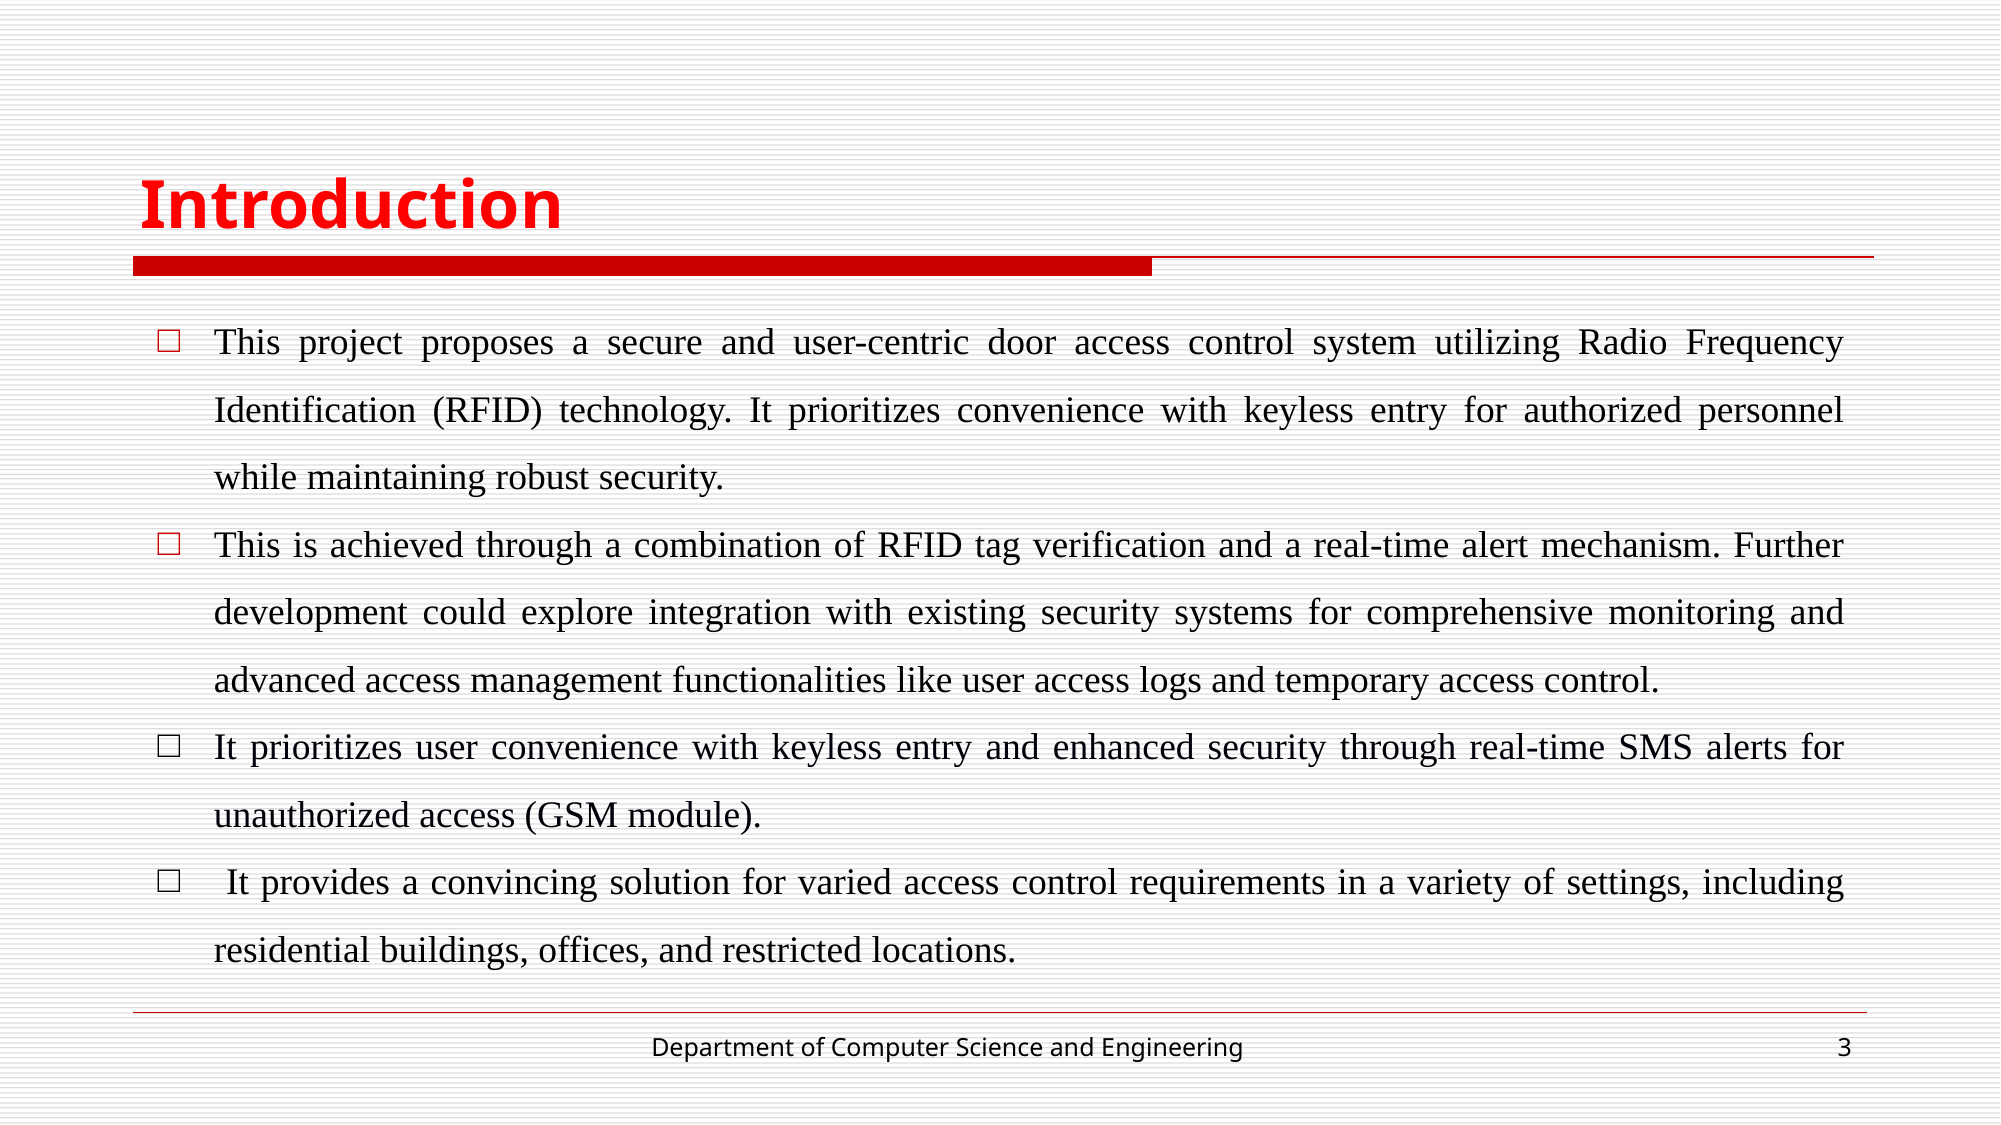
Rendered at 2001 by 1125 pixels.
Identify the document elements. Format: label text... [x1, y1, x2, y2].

picture [0, 0, 2001, 1125]
title Introduction [125, 50, 1876, 250]
footer Department of Computer Science and Engineering [579, 1024, 1317, 1103]
slide_number ‹#› [1433, 1024, 1867, 1103]
list This project proposes a secure and user-centric door access control system utilizing Radio Frequency Identification (RFID) technology. It prioritizes convenience with keyless entry for authorized personnel while maintaining robust security. This is achieved through a combination of RFID tag verification and a real-time alert mechanism. Further development could explore integration with existing security systems for comprehensive monitoring and advanced access management functionalities like user access logs and temporary access control. It prioritizes user convenience with keyless entry and enhanced security through real-time SMS alerts for unauthorized access (GSM module). It provides a convincing solution for varied access control requirements in a variety of settings, including residential buildings, offices, and restricted locations. [123, 287, 1874, 988]
